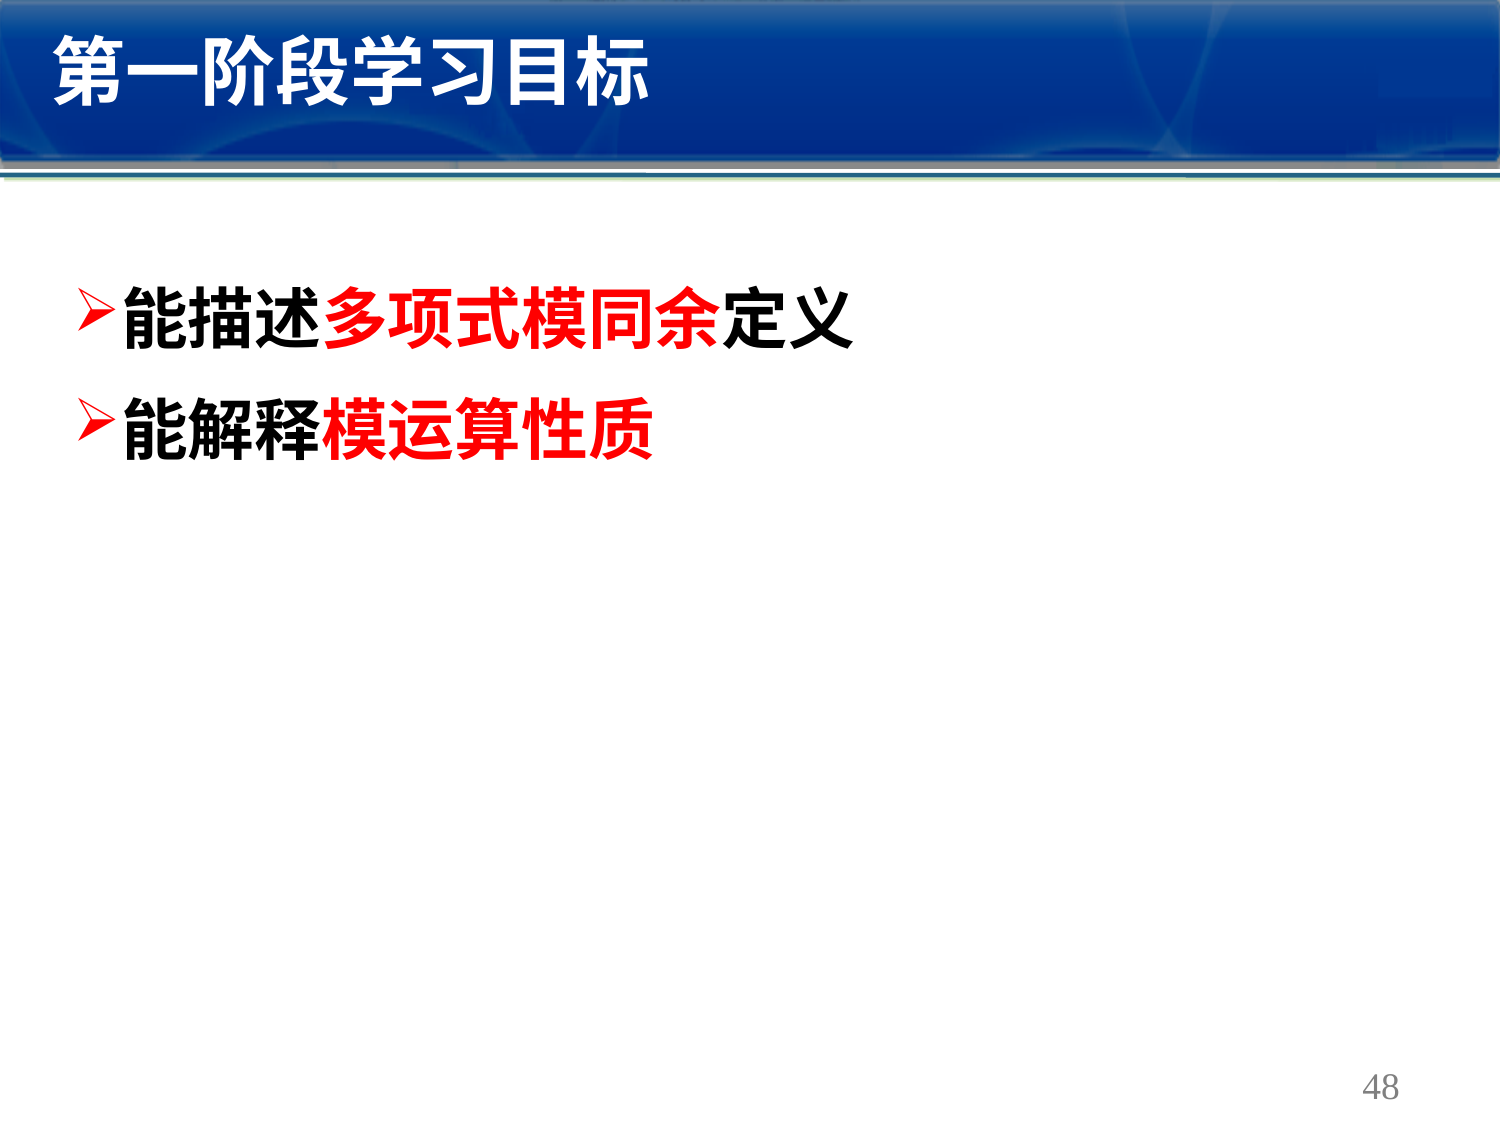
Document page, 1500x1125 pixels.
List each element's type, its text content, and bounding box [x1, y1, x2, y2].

text_box 48 [1347, 1054, 1500, 1125]
text_box 第一阶段学习目标 [35, 0, 1264, 140]
text_box 能描述多项式模同余定义 能解释模运算性质 [58, 246, 1360, 475]
